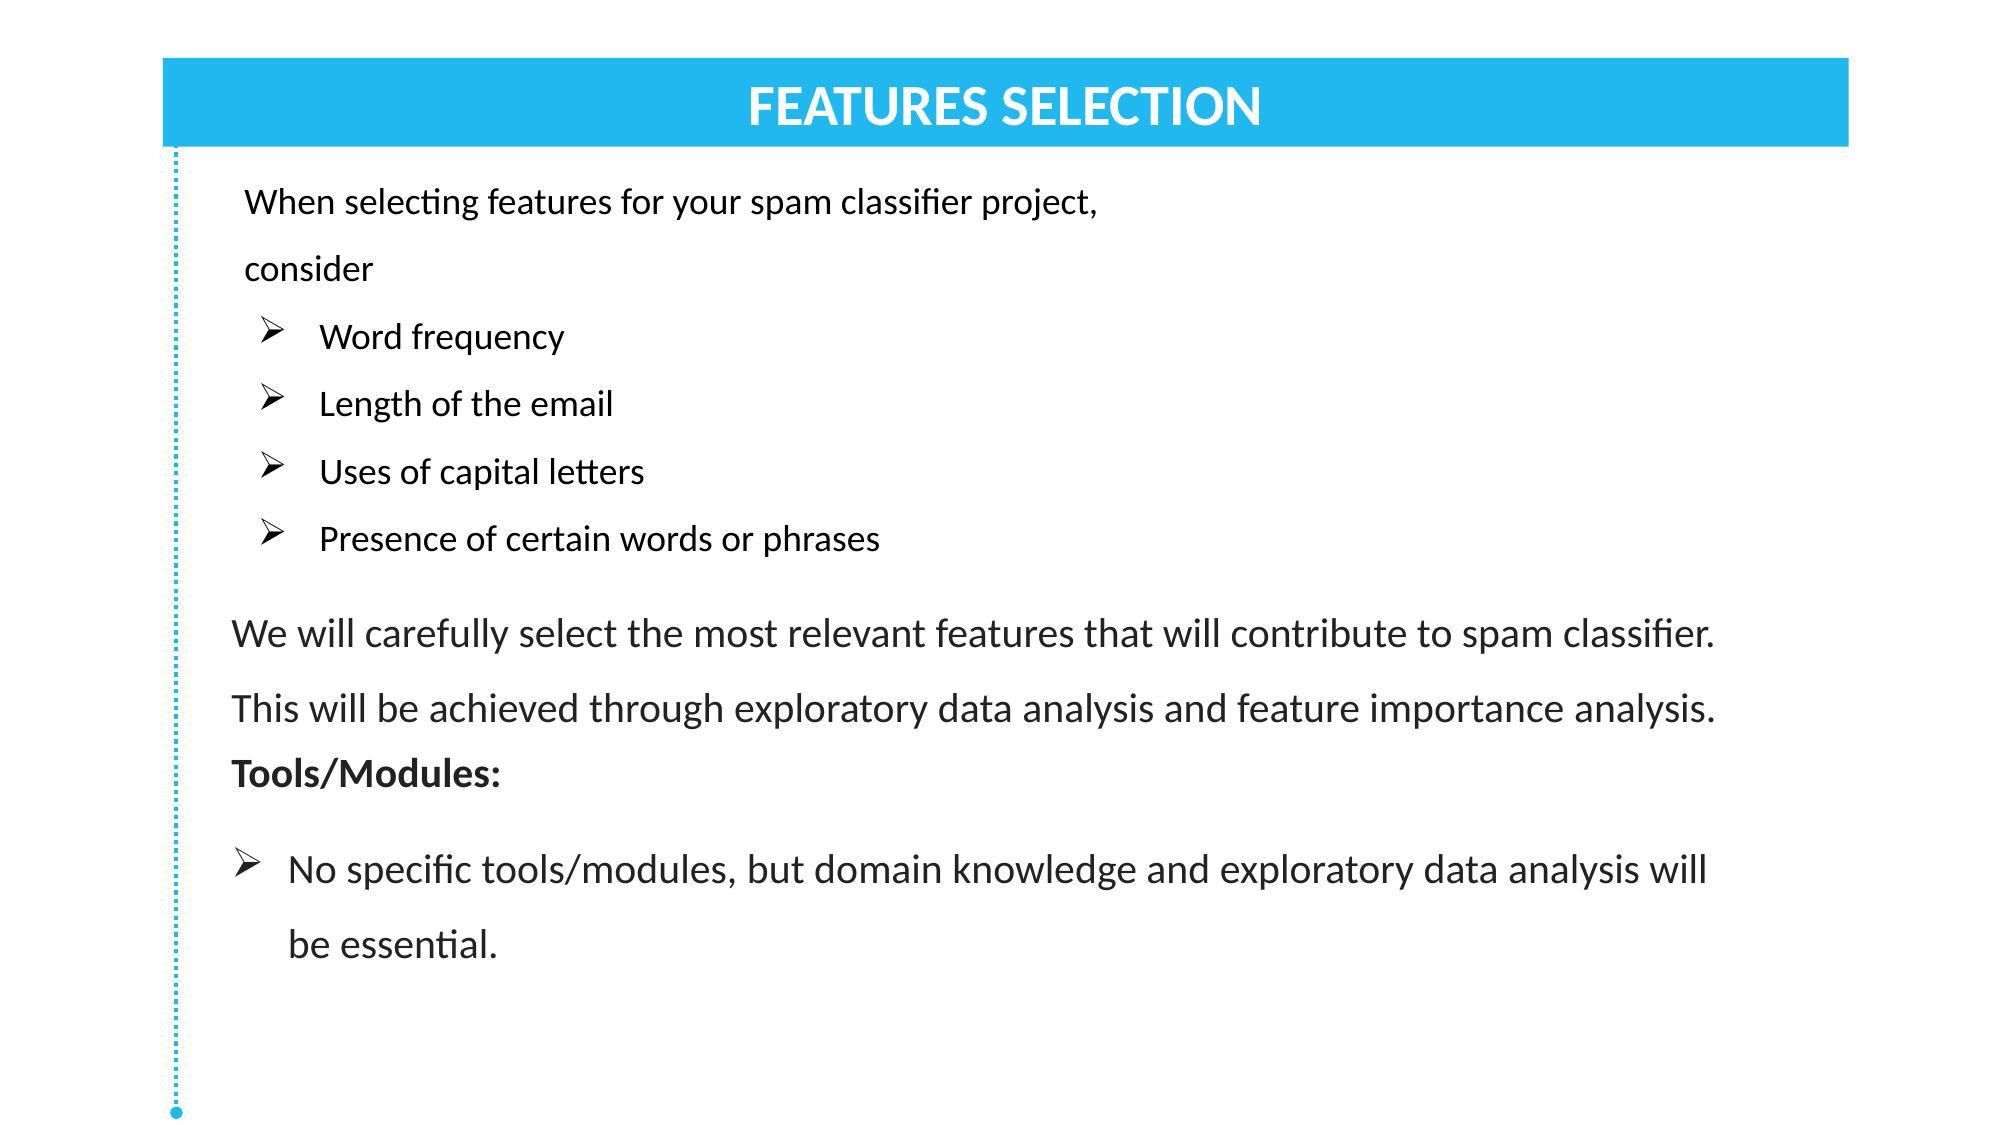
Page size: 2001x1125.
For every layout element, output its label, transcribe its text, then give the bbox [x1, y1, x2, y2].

text_box When selecting features for your spam classifier project, consider Word frequency Length of the email Uses of capital letters Presence of certain words or phrases [229, 146, 1172, 567]
text_box FEATURES SELECTION [162, 57, 1850, 148]
text_box We will carefully select the most relevant features that will contribute to spam classifier. This will be achieved through exploratory data analysis and feature importance analysis. Tools/Modules: No specific tools/modules, but domain knowledge and exploratory data analysis will be essential. [216, 573, 1771, 975]
